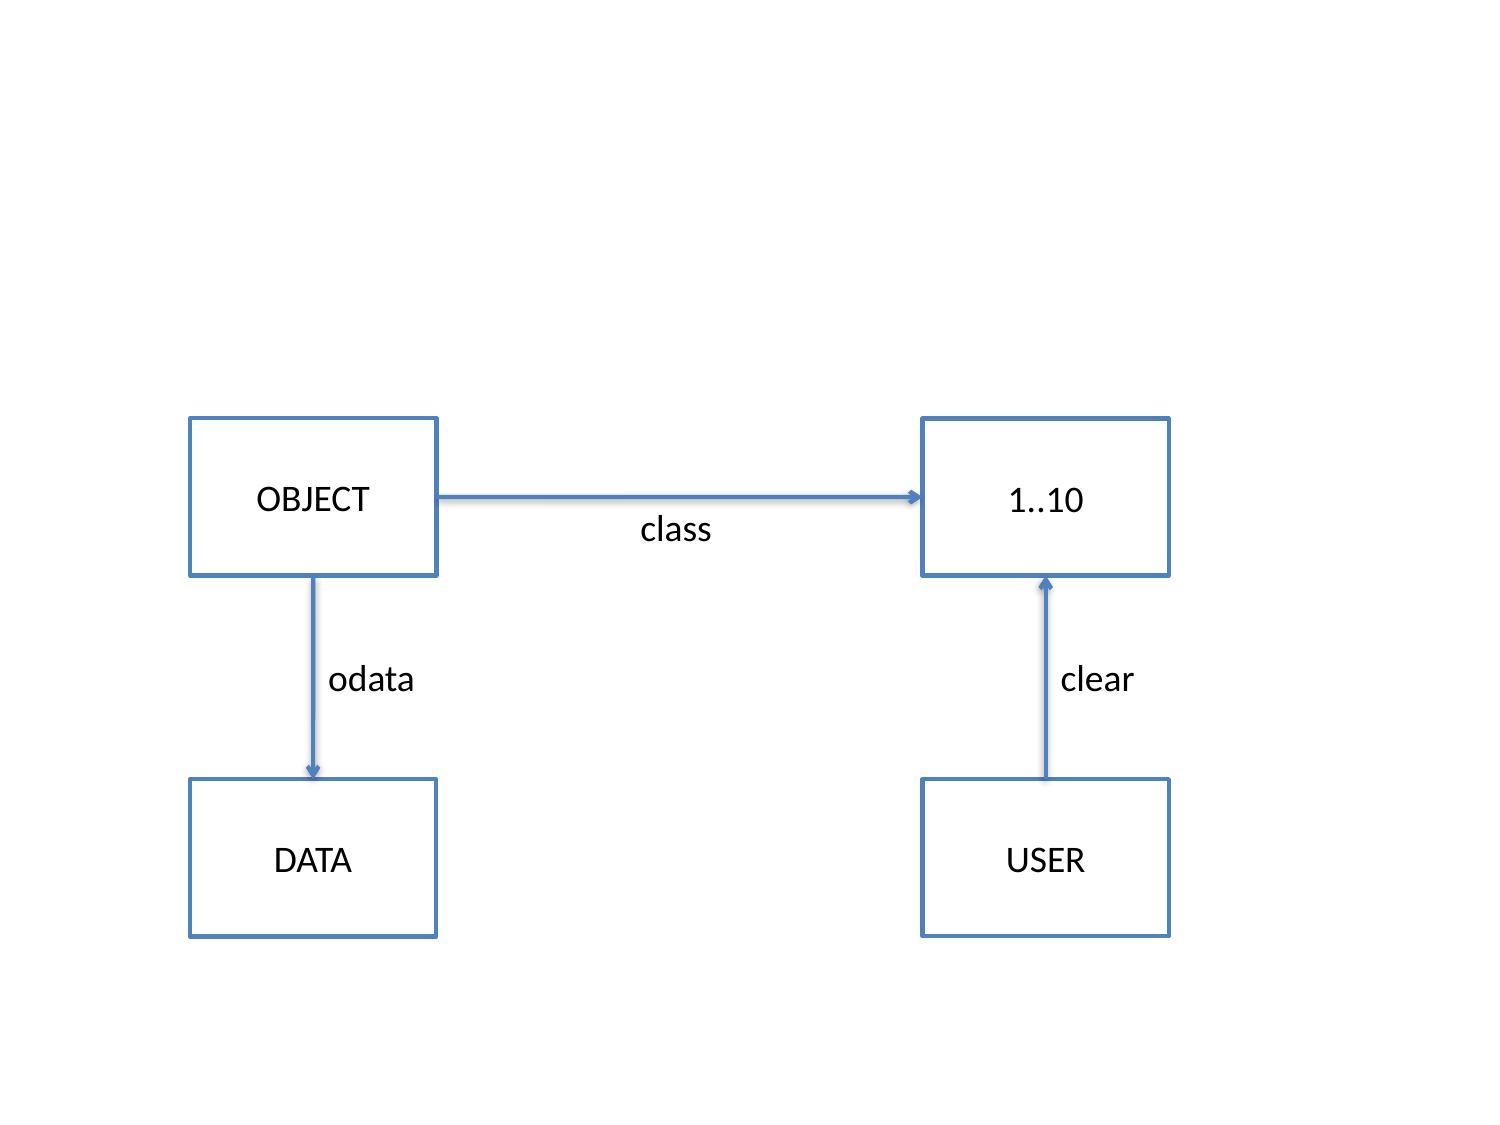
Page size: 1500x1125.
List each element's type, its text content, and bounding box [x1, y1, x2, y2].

text_box class [625, 506, 728, 557]
text_box odata [313, 646, 485, 707]
text_box OBJECT [188, 416, 439, 578]
text_box USER [920, 777, 1171, 938]
text_box 1..10 [920, 416, 1171, 578]
text_box clear [1045, 646, 1218, 707]
text_box DATA [188, 777, 438, 939]
